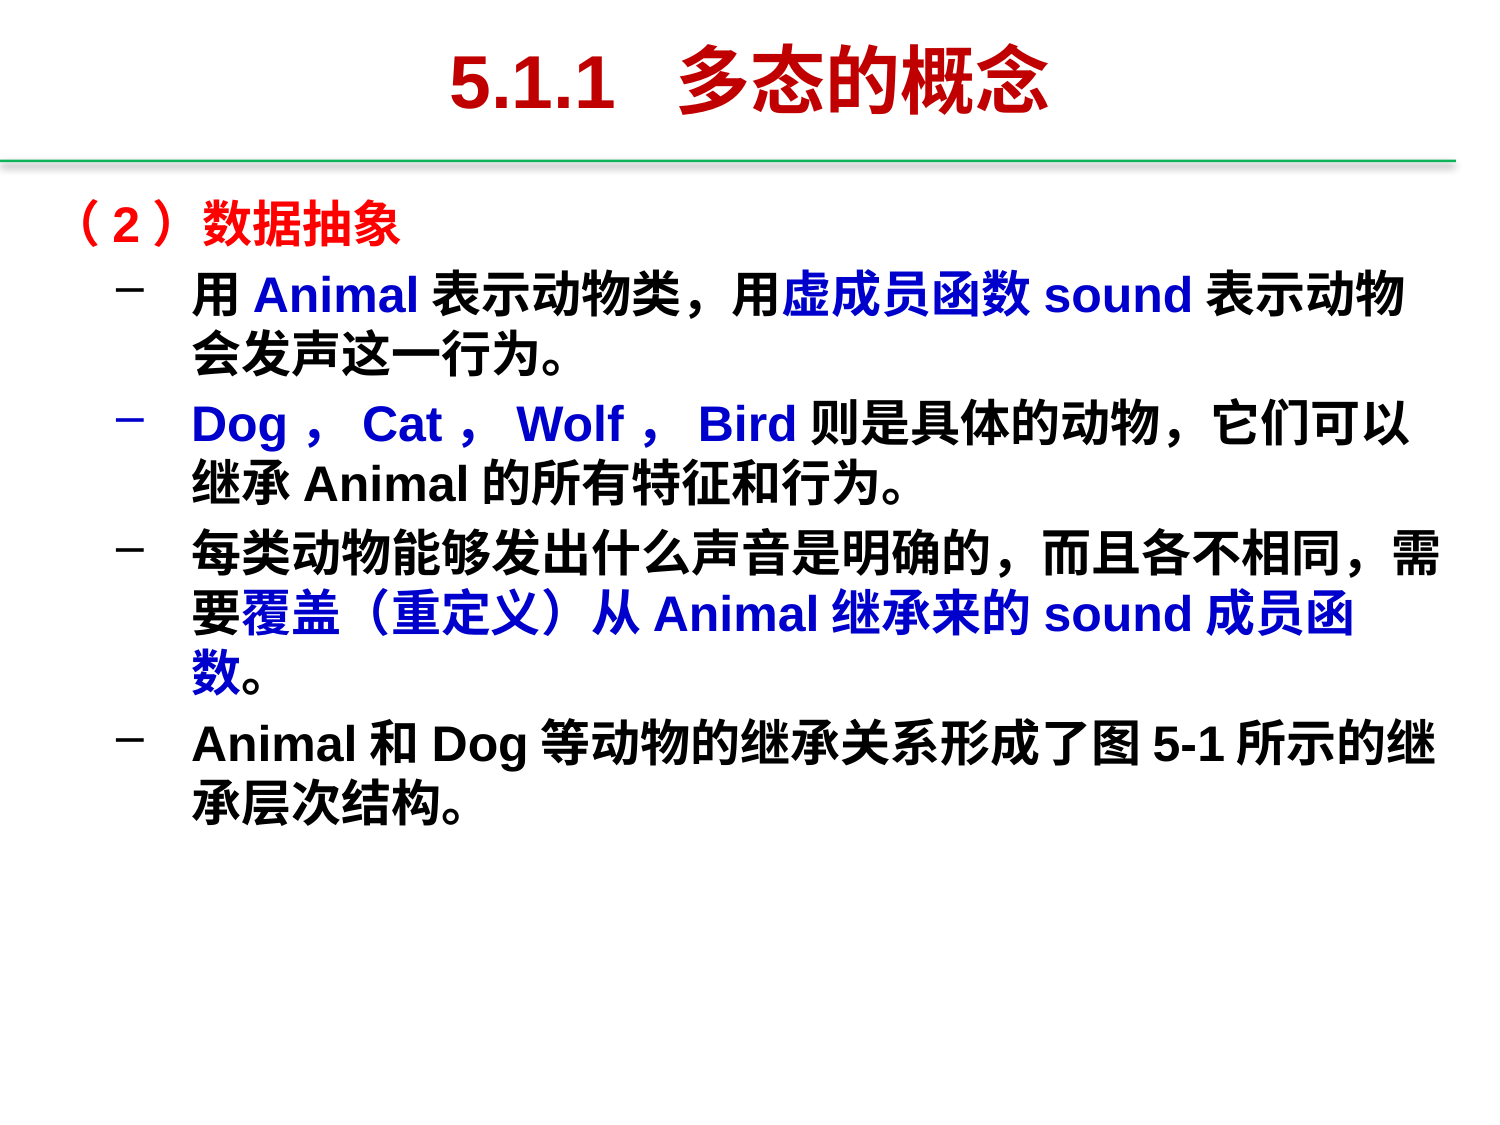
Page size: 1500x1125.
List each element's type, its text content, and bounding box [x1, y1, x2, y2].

title 5.1.1 多态的概念 [75, 12, 1425, 146]
list （2）数据抽象 用Animal表示动物类，用虚成员函数sound表示动物会发声这一行为。 Dog，Cat，Wolf，Bird则是具体的动物，它们可以继承Animal的所有特征和行为。 每类动物能够发出什么声音是明确的，而且各不相同，需要覆盖（重定义）从Animal继承来的sound成员函数。 Animal和Dog等动物的继承关系形成了图5-1所示的继承层次结构。 [35, 184, 1465, 984]
